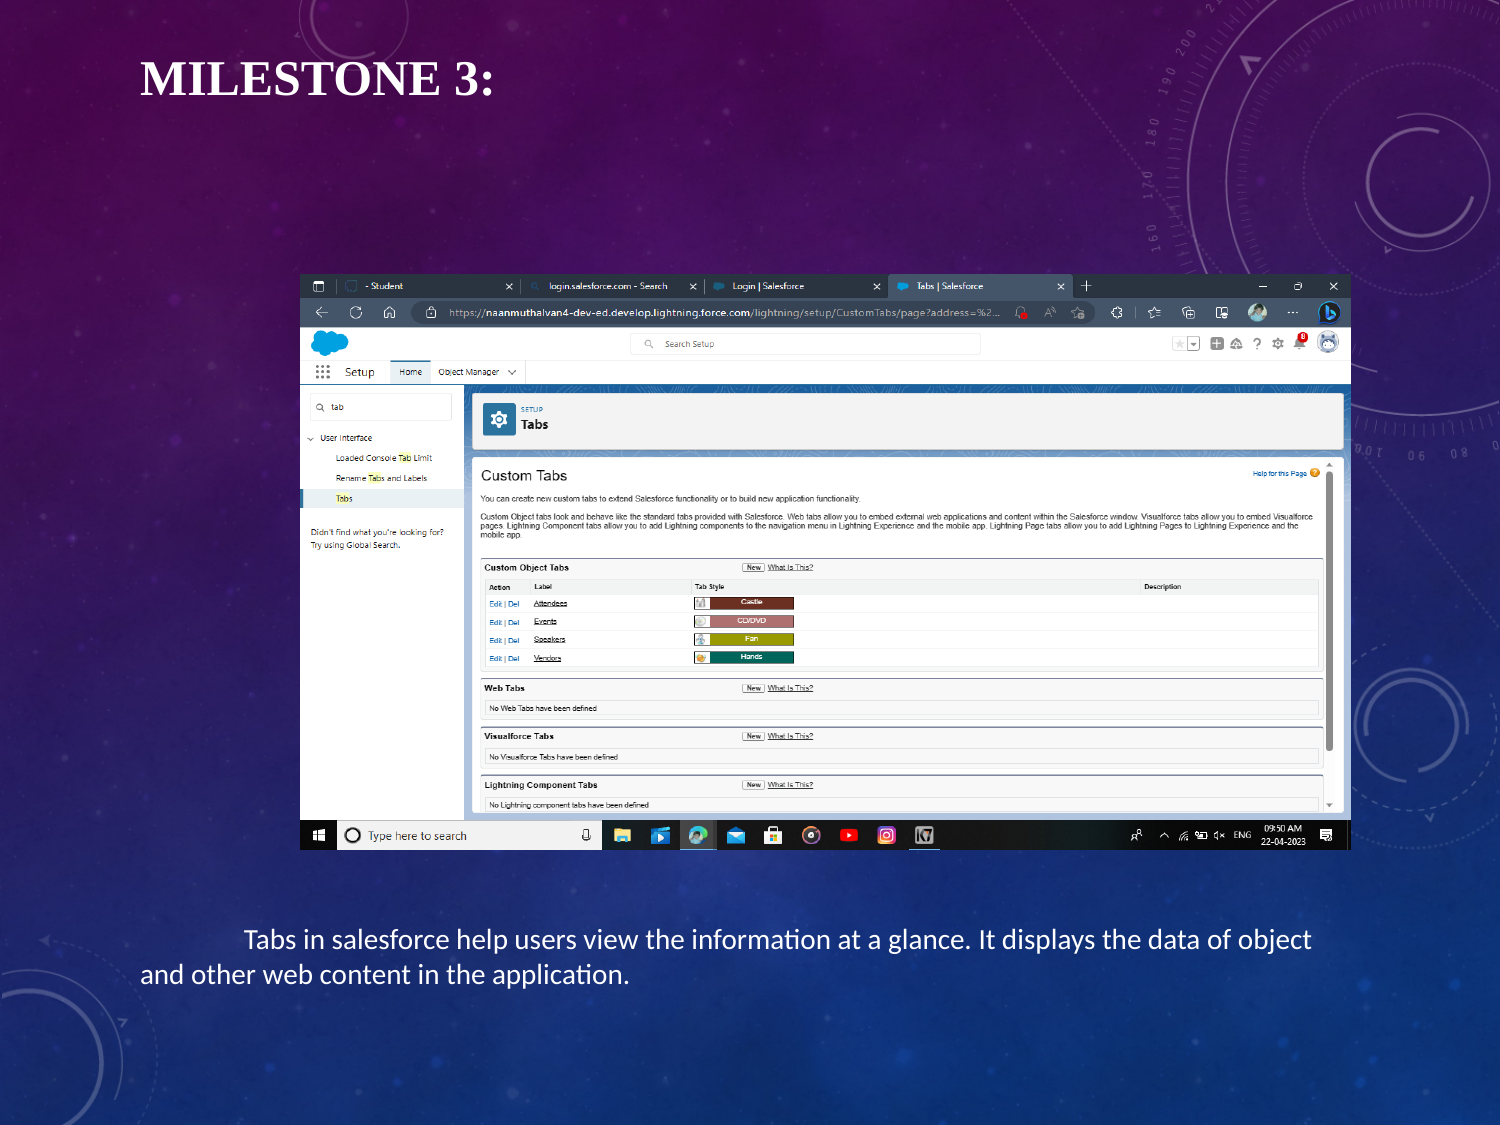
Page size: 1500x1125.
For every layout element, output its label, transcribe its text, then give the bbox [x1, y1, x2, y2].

picture [0, 0, 1500, 1125]
list Tabs in salesforce help users view the information at a glance. It displays the data of object and other web content in the application. [125, 912, 1350, 1050]
title Milestone 3: [125, 37, 1353, 113]
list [299, 274, 1351, 851]
